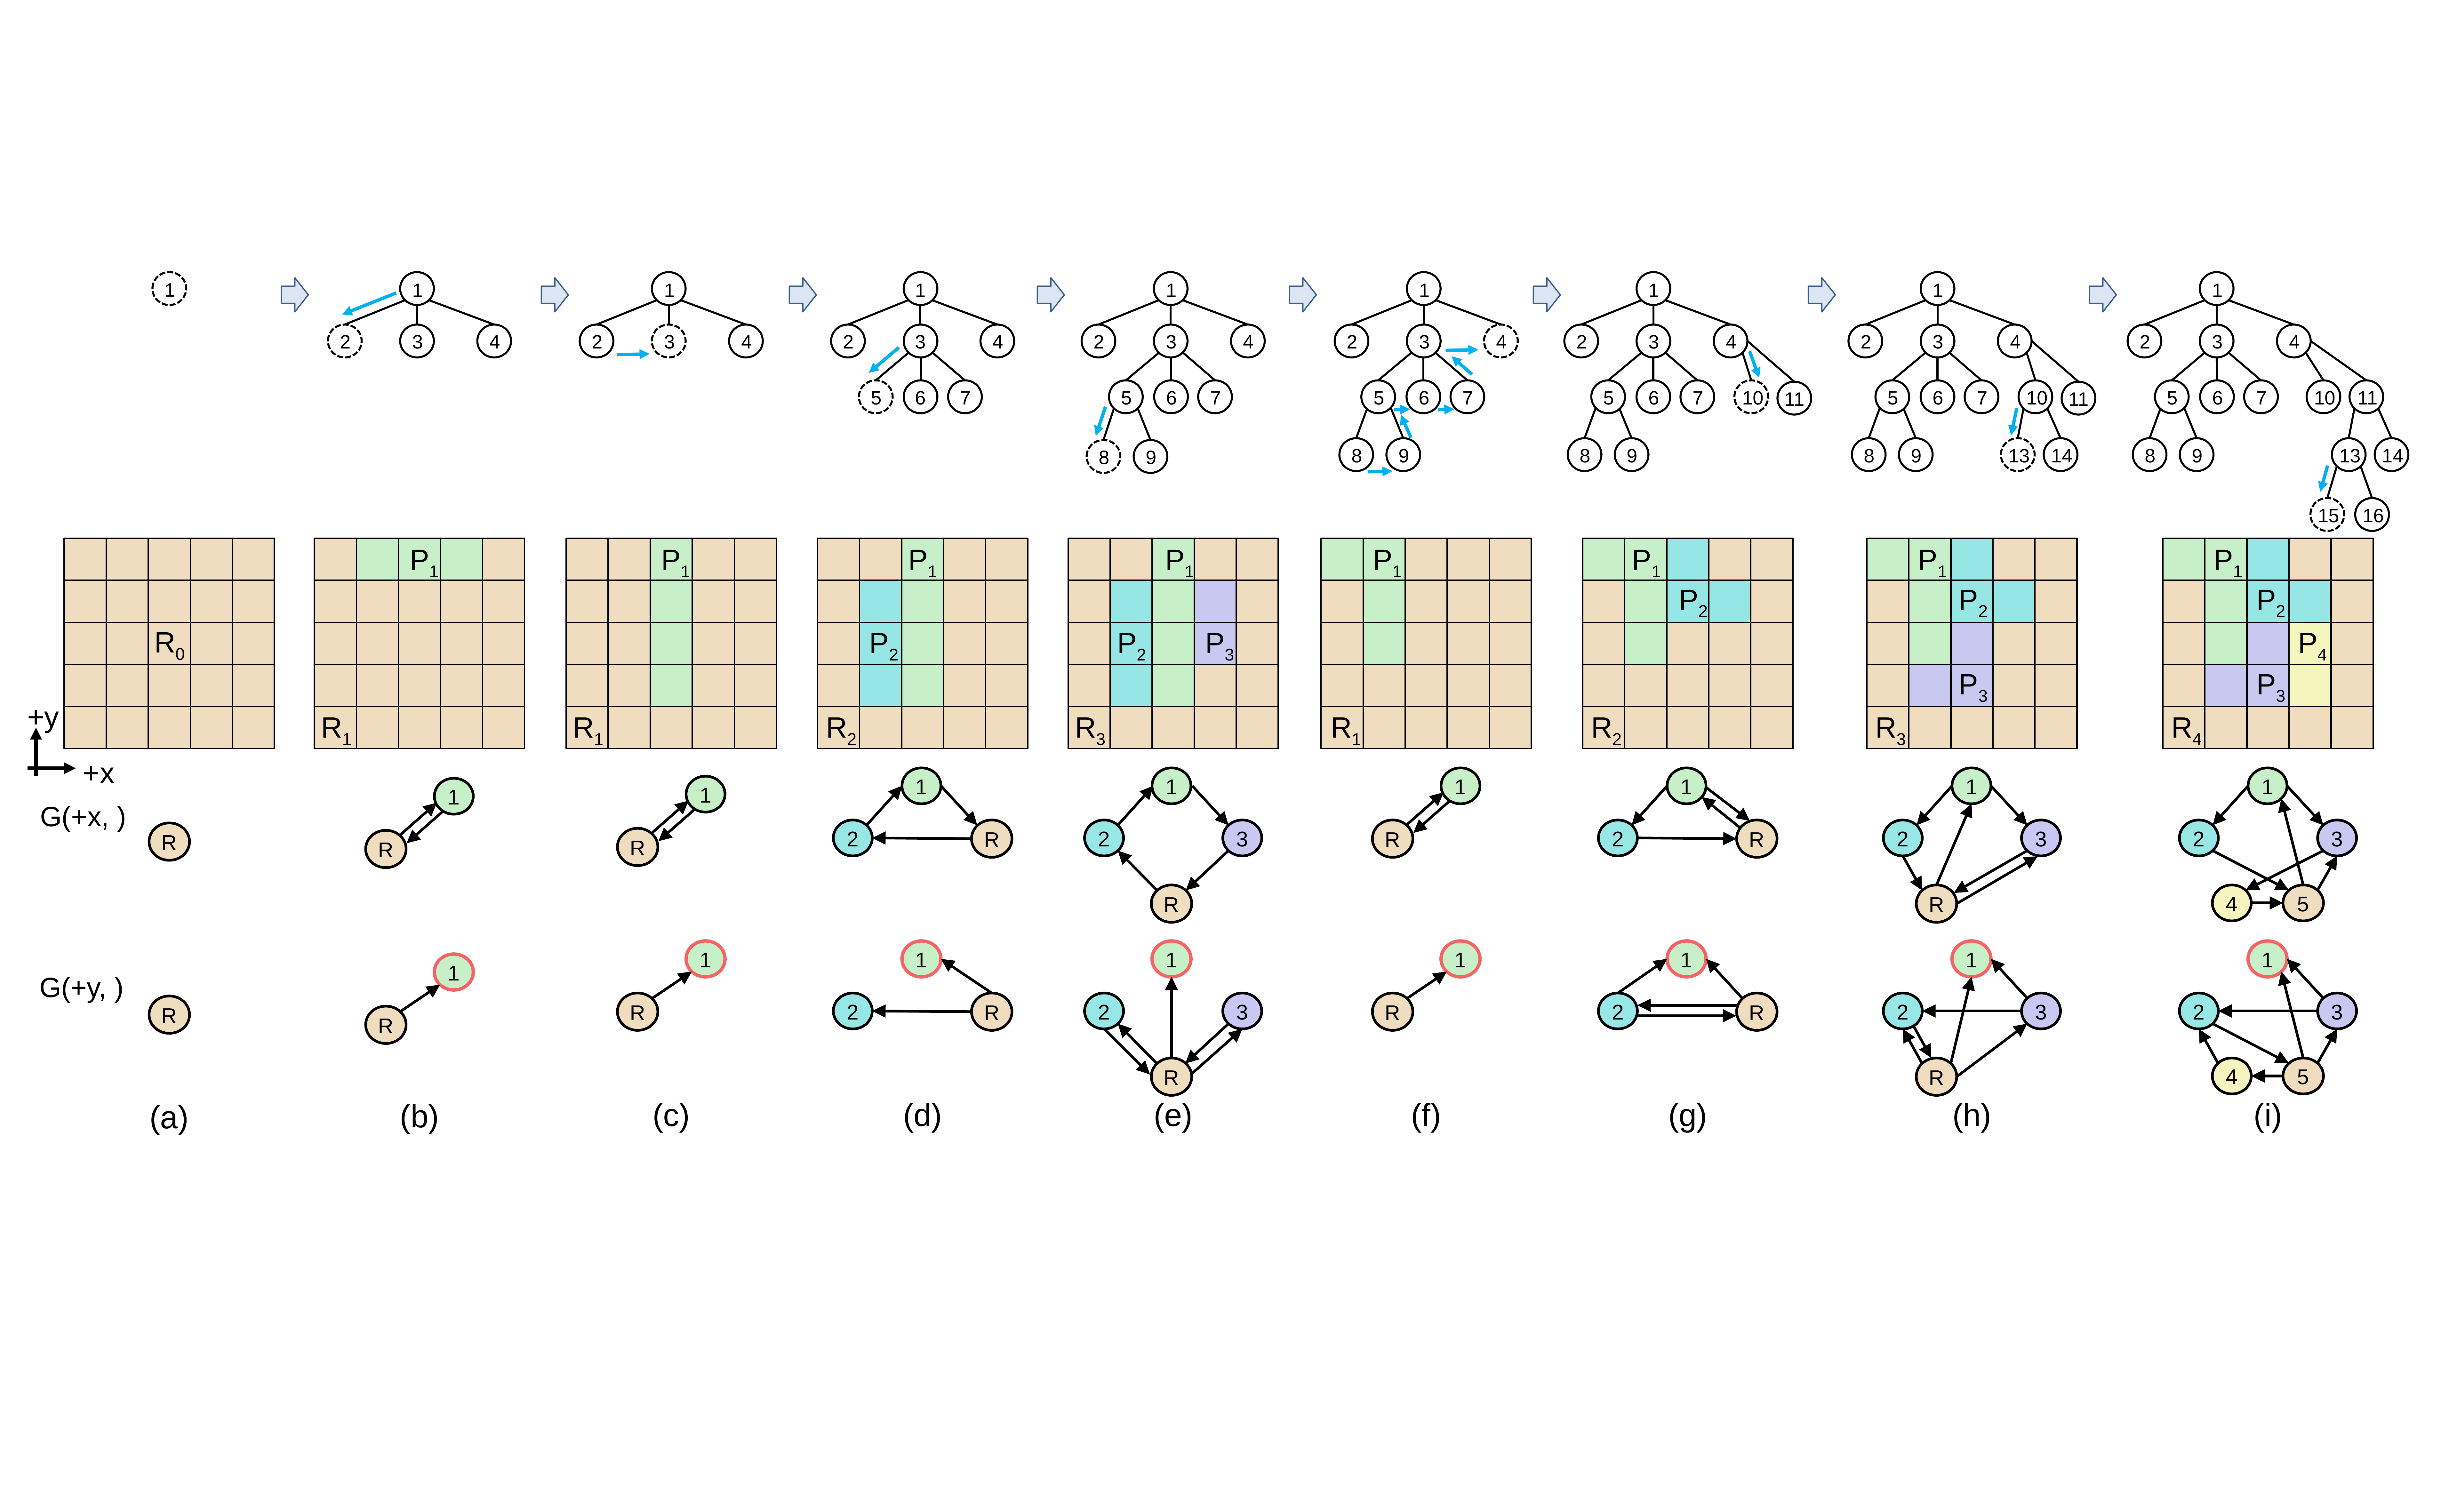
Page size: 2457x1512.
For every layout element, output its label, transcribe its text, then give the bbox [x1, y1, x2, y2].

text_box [365, 954, 474, 1044]
text_box [1813, 277, 1836, 313]
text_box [1598, 768, 1777, 858]
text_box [2179, 768, 2357, 921]
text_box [1081, 272, 1265, 473]
text_box (h) [1948, 1098, 1996, 1135]
text_box [1289, 277, 1317, 313]
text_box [64, 538, 275, 749]
text_box (g) [1663, 1092, 1712, 1135]
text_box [1564, 272, 1812, 471]
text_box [833, 941, 1012, 1031]
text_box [152, 272, 186, 305]
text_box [566, 538, 777, 749]
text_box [1867, 538, 2077, 749]
text_box (b) [395, 1093, 444, 1137]
text_box (a) [140, 1094, 198, 1137]
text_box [831, 272, 1014, 413]
text_box (f) [1406, 1092, 1446, 1135]
text_box (i) [2249, 1097, 2287, 1135]
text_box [617, 776, 725, 866]
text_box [617, 941, 725, 1031]
text_box [788, 277, 817, 313]
text_box [1036, 277, 1065, 313]
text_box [1068, 538, 1278, 749]
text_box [1372, 768, 1480, 858]
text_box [833, 768, 1012, 858]
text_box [2127, 272, 2409, 531]
text_box (e) [1149, 1098, 1197, 1135]
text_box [365, 778, 474, 868]
text_box R [148, 822, 190, 861]
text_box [1582, 538, 1793, 749]
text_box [1883, 941, 2061, 1096]
text_box (c) [648, 1092, 695, 1135]
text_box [328, 272, 511, 358]
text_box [314, 538, 525, 749]
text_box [1848, 272, 2096, 471]
text_box [281, 277, 309, 313]
text_box R [148, 995, 190, 1034]
text_box (d) [898, 1092, 947, 1135]
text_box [2163, 538, 2373, 749]
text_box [1084, 941, 1262, 1096]
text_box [21, 695, 121, 795]
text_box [1084, 768, 1262, 923]
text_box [1883, 768, 2061, 923]
text_box [2097, 277, 2117, 313]
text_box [1598, 941, 1777, 1031]
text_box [2179, 941, 2357, 1094]
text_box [1372, 941, 1480, 1031]
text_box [817, 538, 1028, 749]
text_box [540, 277, 569, 313]
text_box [580, 272, 763, 358]
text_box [1321, 538, 1532, 749]
text_box [1533, 277, 1561, 313]
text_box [1334, 272, 1518, 472]
